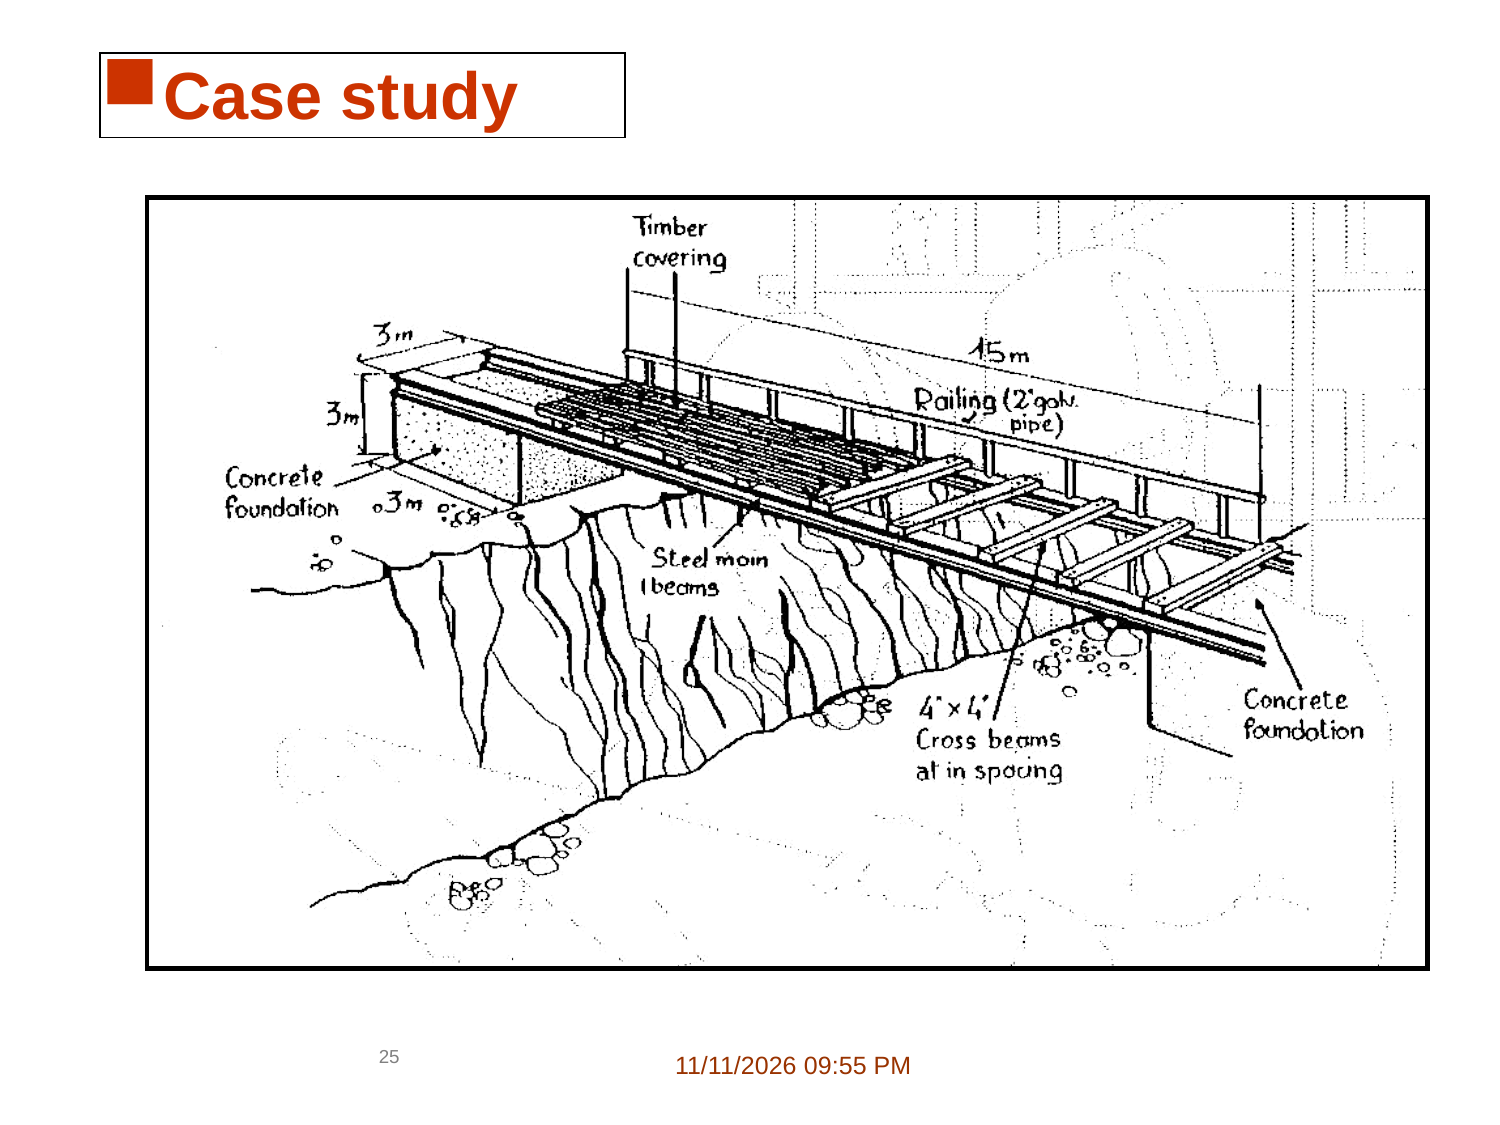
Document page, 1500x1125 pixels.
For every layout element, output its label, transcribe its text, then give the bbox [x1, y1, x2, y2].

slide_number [674, 1049, 914, 1076]
picture [148, 199, 1426, 967]
slide_number 25 [359, 1044, 419, 1097]
title Case study [99, 52, 626, 138]
